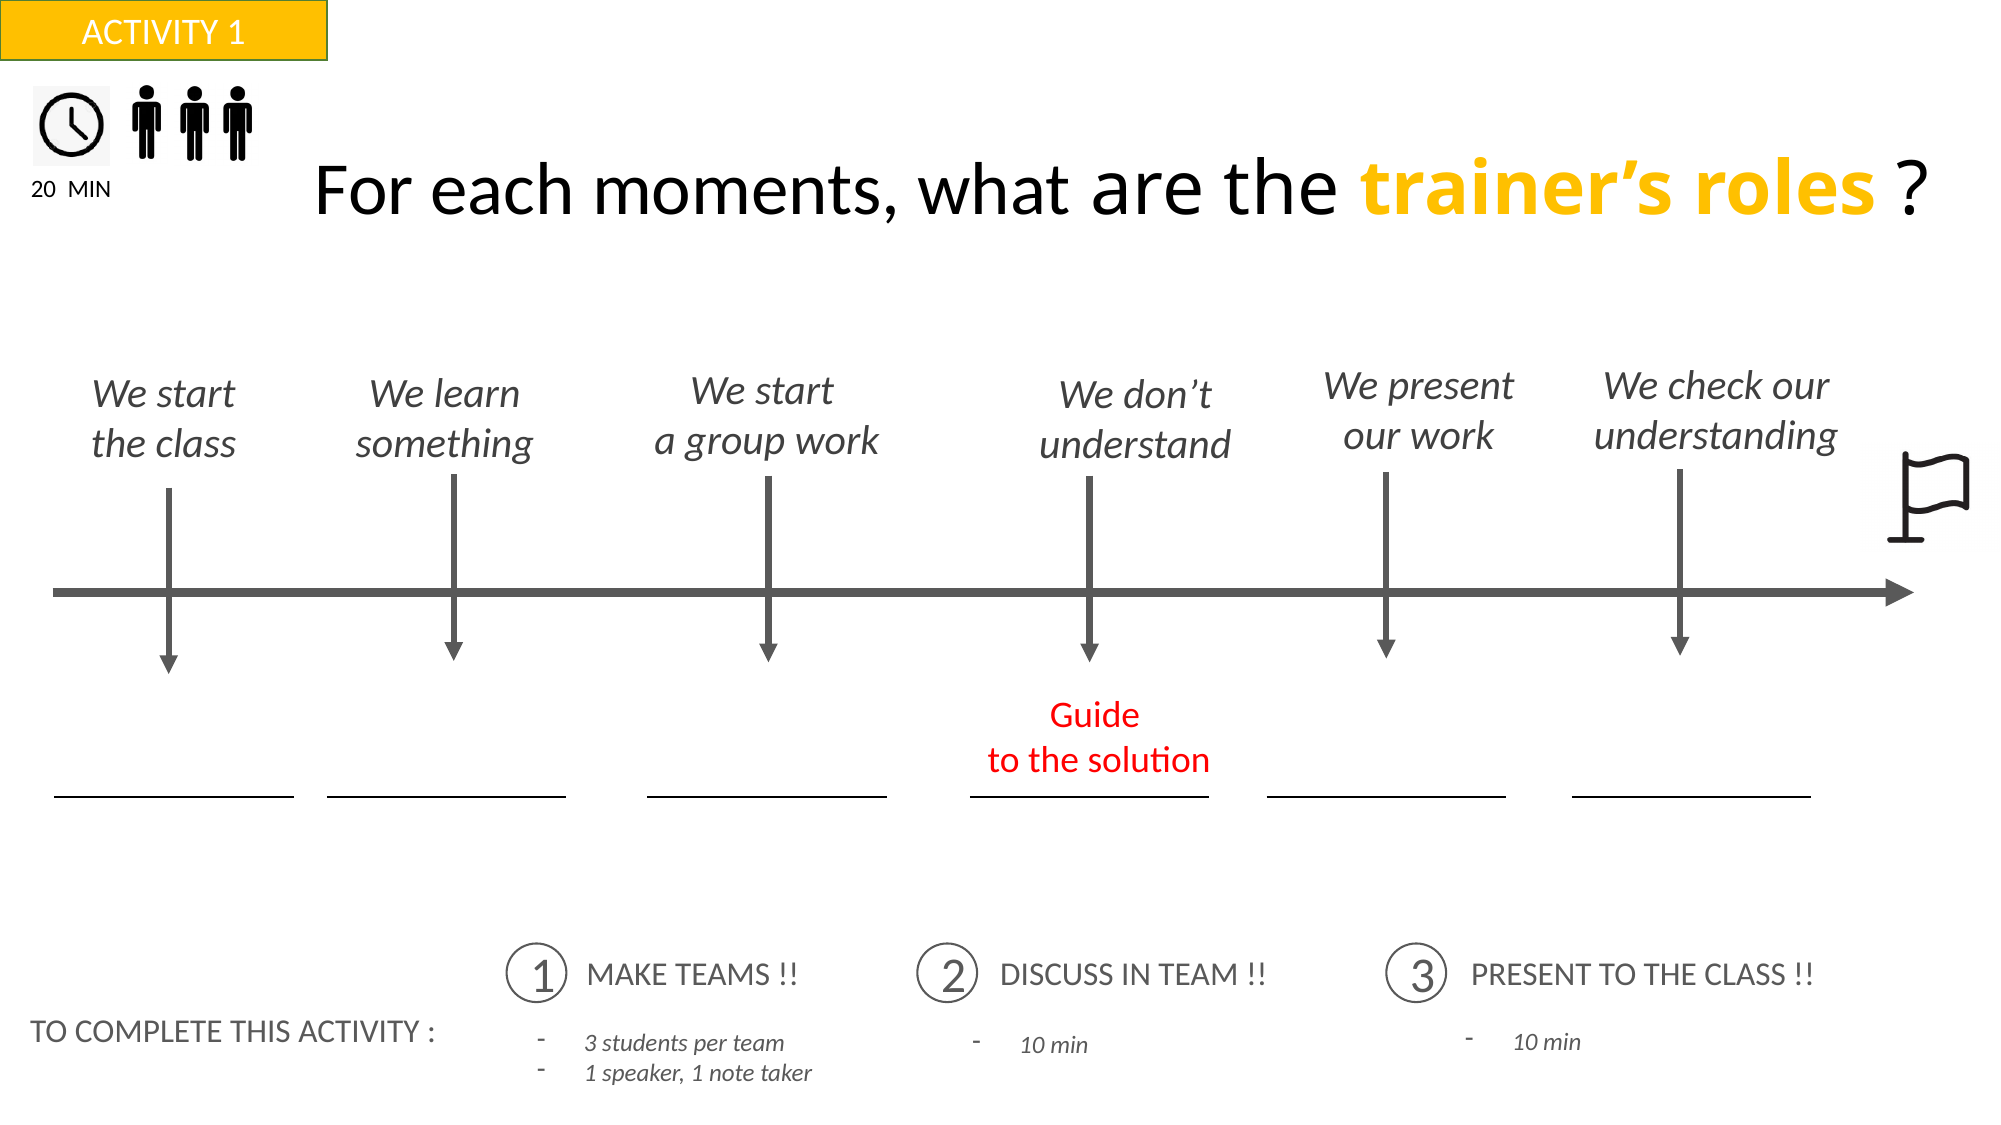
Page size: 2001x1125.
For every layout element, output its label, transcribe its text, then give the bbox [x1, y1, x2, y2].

picture [33, 86, 110, 166]
picture [217, 83, 259, 166]
text_box 10 min [957, 1021, 1353, 1067]
text_box We present our work [1301, 350, 1537, 465]
text_box We don’t understand [1005, 359, 1266, 475]
text_box PRESENT TO THE CLASS !! [1456, 945, 1884, 1000]
text_box ACTIVITY 1 [0, 0, 328, 61]
text_box 10 min [1450, 1017, 1846, 1063]
picture [126, 82, 168, 165]
text_box For each moments, what are the trainer’s roles ? [300, 132, 1944, 237]
text_box We start a group work [611, 355, 922, 471]
picture [174, 83, 216, 166]
text_box Guide to the solution [972, 682, 1226, 788]
text_box TO COMPLETE THIS ACTIVITY : [15, 1002, 452, 1057]
picture [1860, 442, 2000, 552]
text_box 3 students per team 1 speaker, 1 note taker [522, 1019, 918, 1094]
text_box We start the class [72, 358, 256, 474]
text_box 20 MIN [16, 164, 127, 210]
text_box We check our understanding [1571, 350, 1861, 465]
text_box 1 [505, 942, 568, 1004]
text_box 3 [1385, 942, 1448, 1004]
text_box DISCUSS IN TEAM !! [985, 945, 1366, 1000]
text_box MAKE TEAMS !! [571, 945, 815, 1000]
text_box 2 [916, 942, 979, 1004]
text_box We learn something [336, 358, 553, 474]
